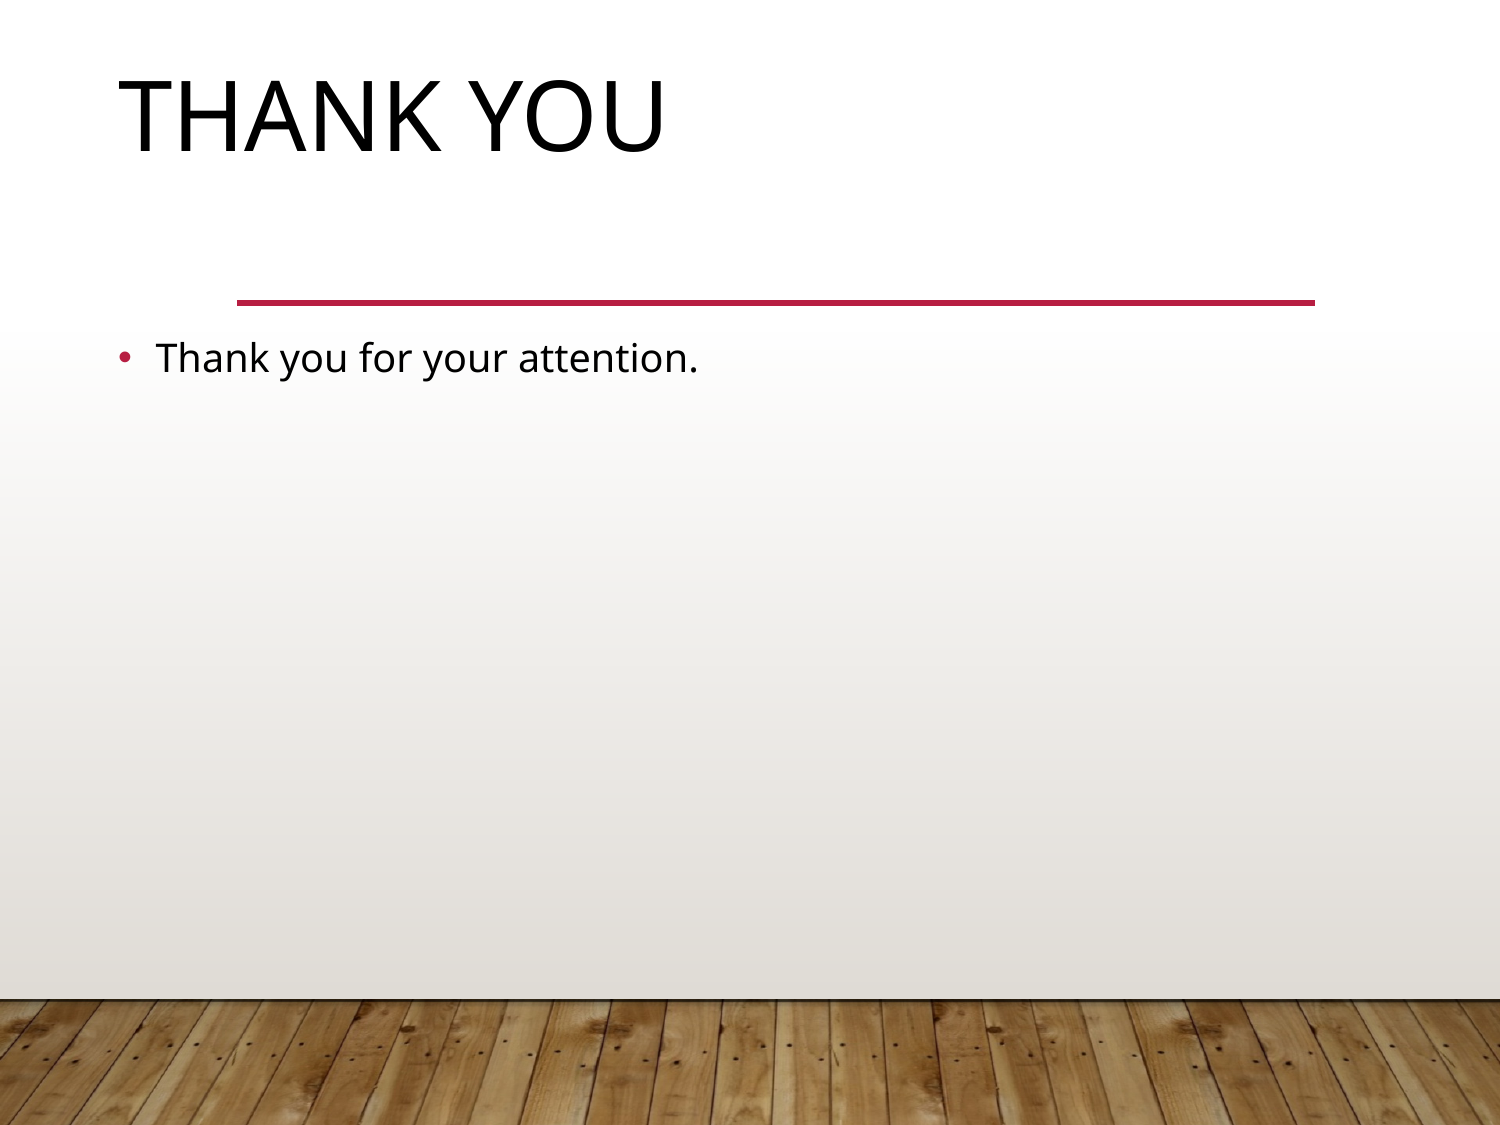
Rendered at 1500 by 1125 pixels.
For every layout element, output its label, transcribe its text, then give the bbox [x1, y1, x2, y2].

title Thank You [103, 59, 1397, 278]
picture [0, 999, 1500, 1125]
list Thank you for your attention. [103, 316, 1397, 1014]
